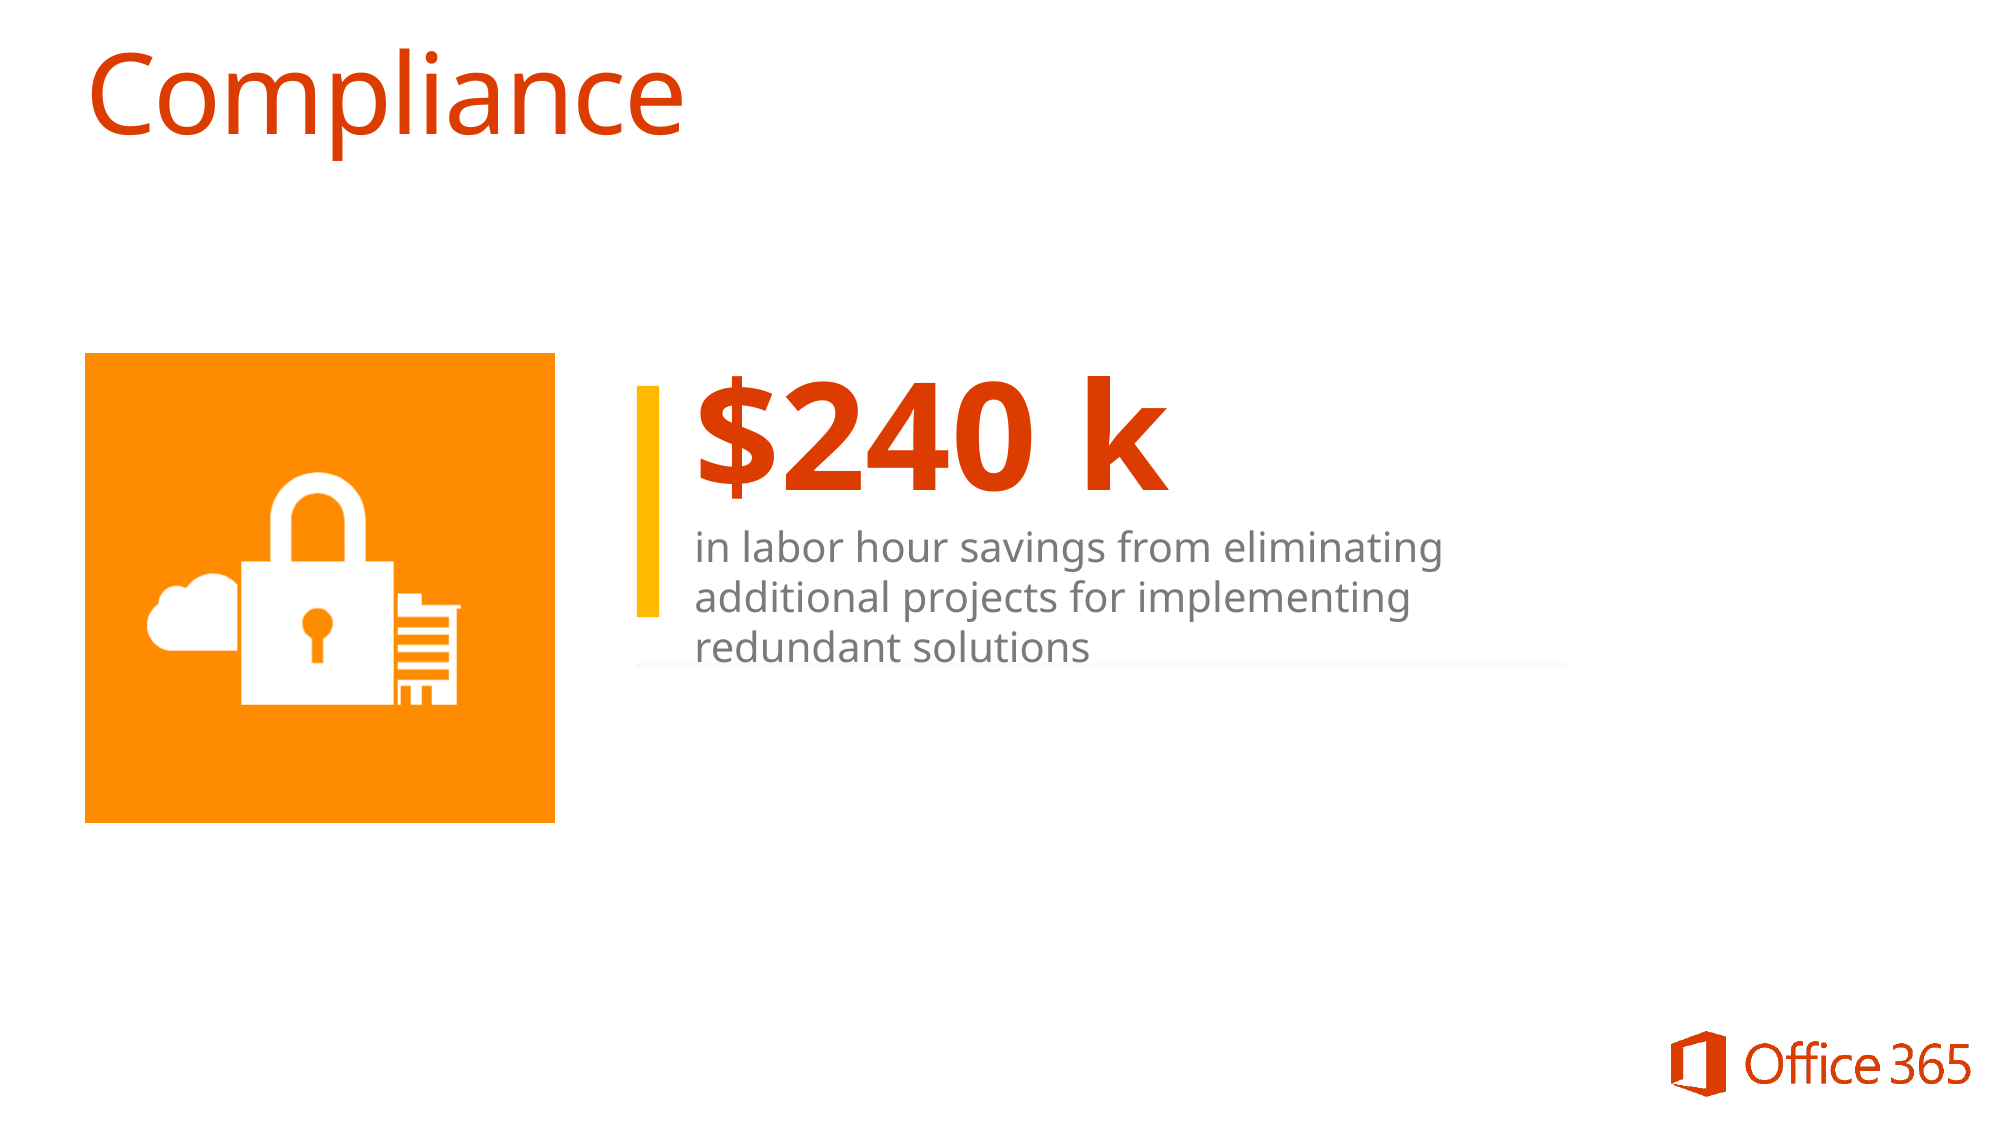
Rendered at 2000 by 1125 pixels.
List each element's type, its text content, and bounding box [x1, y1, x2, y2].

picture [85, 353, 555, 823]
text_box Compliance [85, 37, 1914, 161]
text_box $240 k in labor hour savings from eliminating additional projects for implementing redundant solutions [664, 340, 1595, 671]
picture [1642, 1002, 1997, 1125]
text_box [636, 385, 660, 618]
